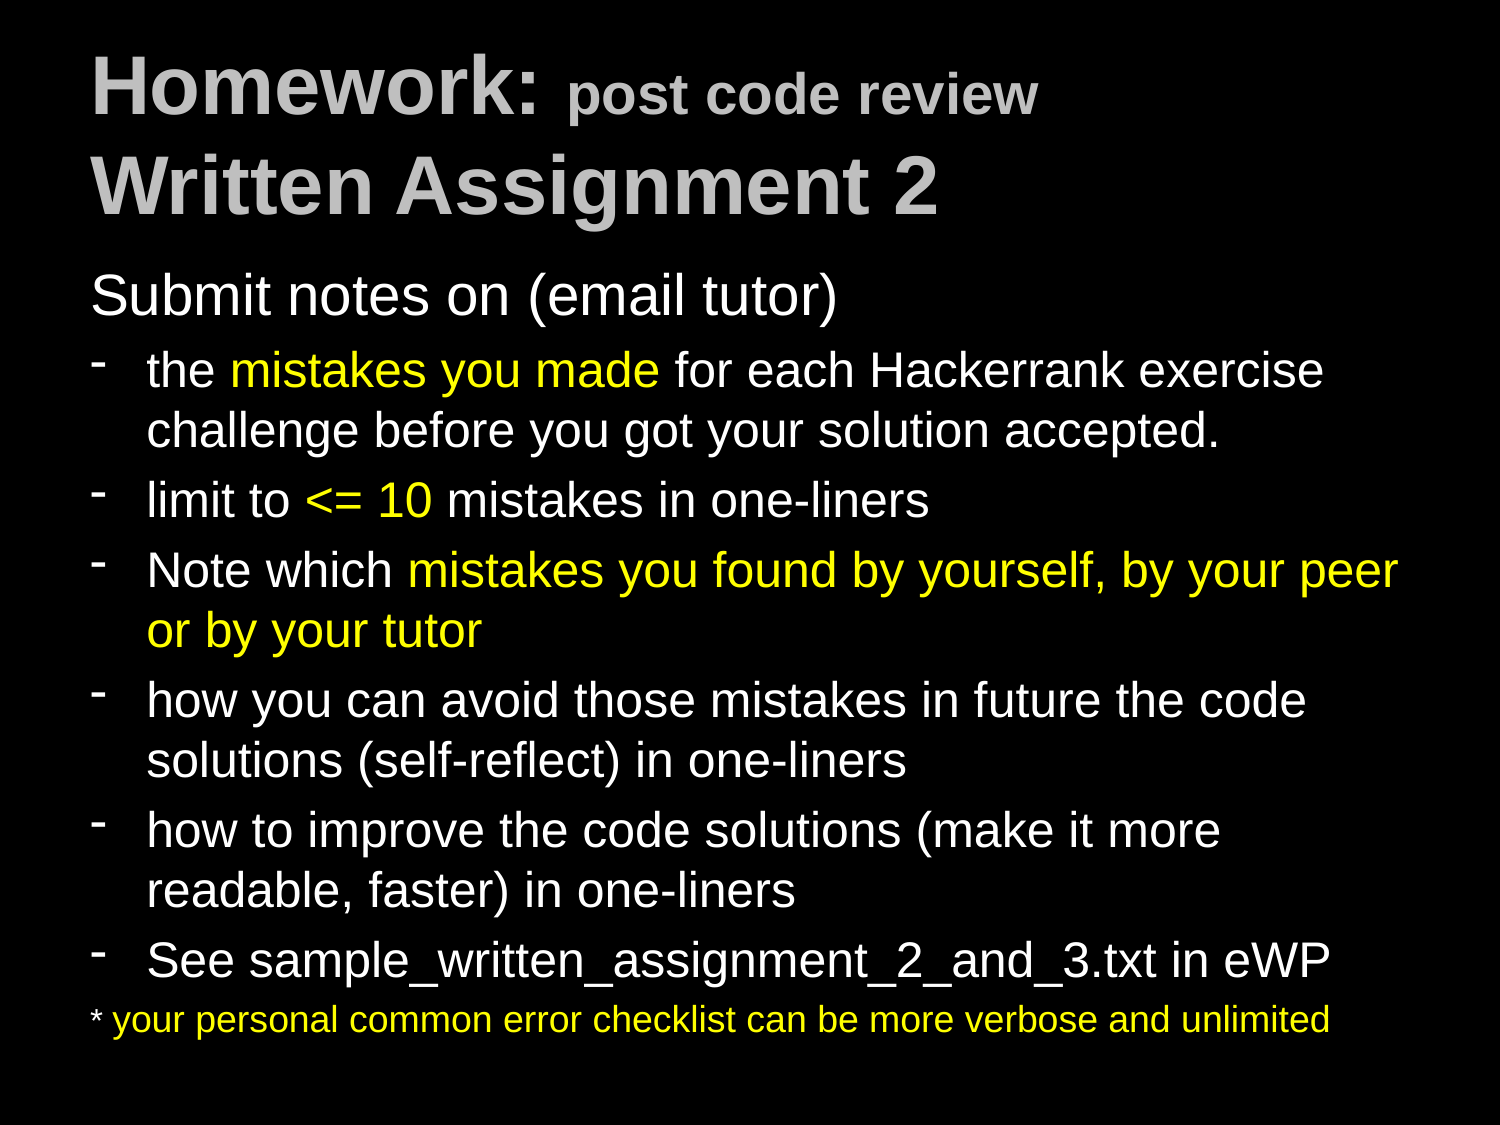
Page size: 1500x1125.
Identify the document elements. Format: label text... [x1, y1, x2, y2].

list Submit notes on (email tutor) the mistakes you made for each Hackerrank exercise challenge before you got your solution accepted. limit to <= 10 mistakes in one-liners Note which mistakes you found by yourself, by your peer or by your tutor how you can avoid those mistakes in future the code solutions (self-reflect) in one-liners how to improve the code solutions (make it more readable, faster) in one-liners See sample_written_assignment_2_and_3.txt in eWP * your personal common error checklist can be more verbose and unlimited [75, 249, 1425, 1075]
title Homework: post code review Written Assignment 2 [75, 37, 1425, 225]
